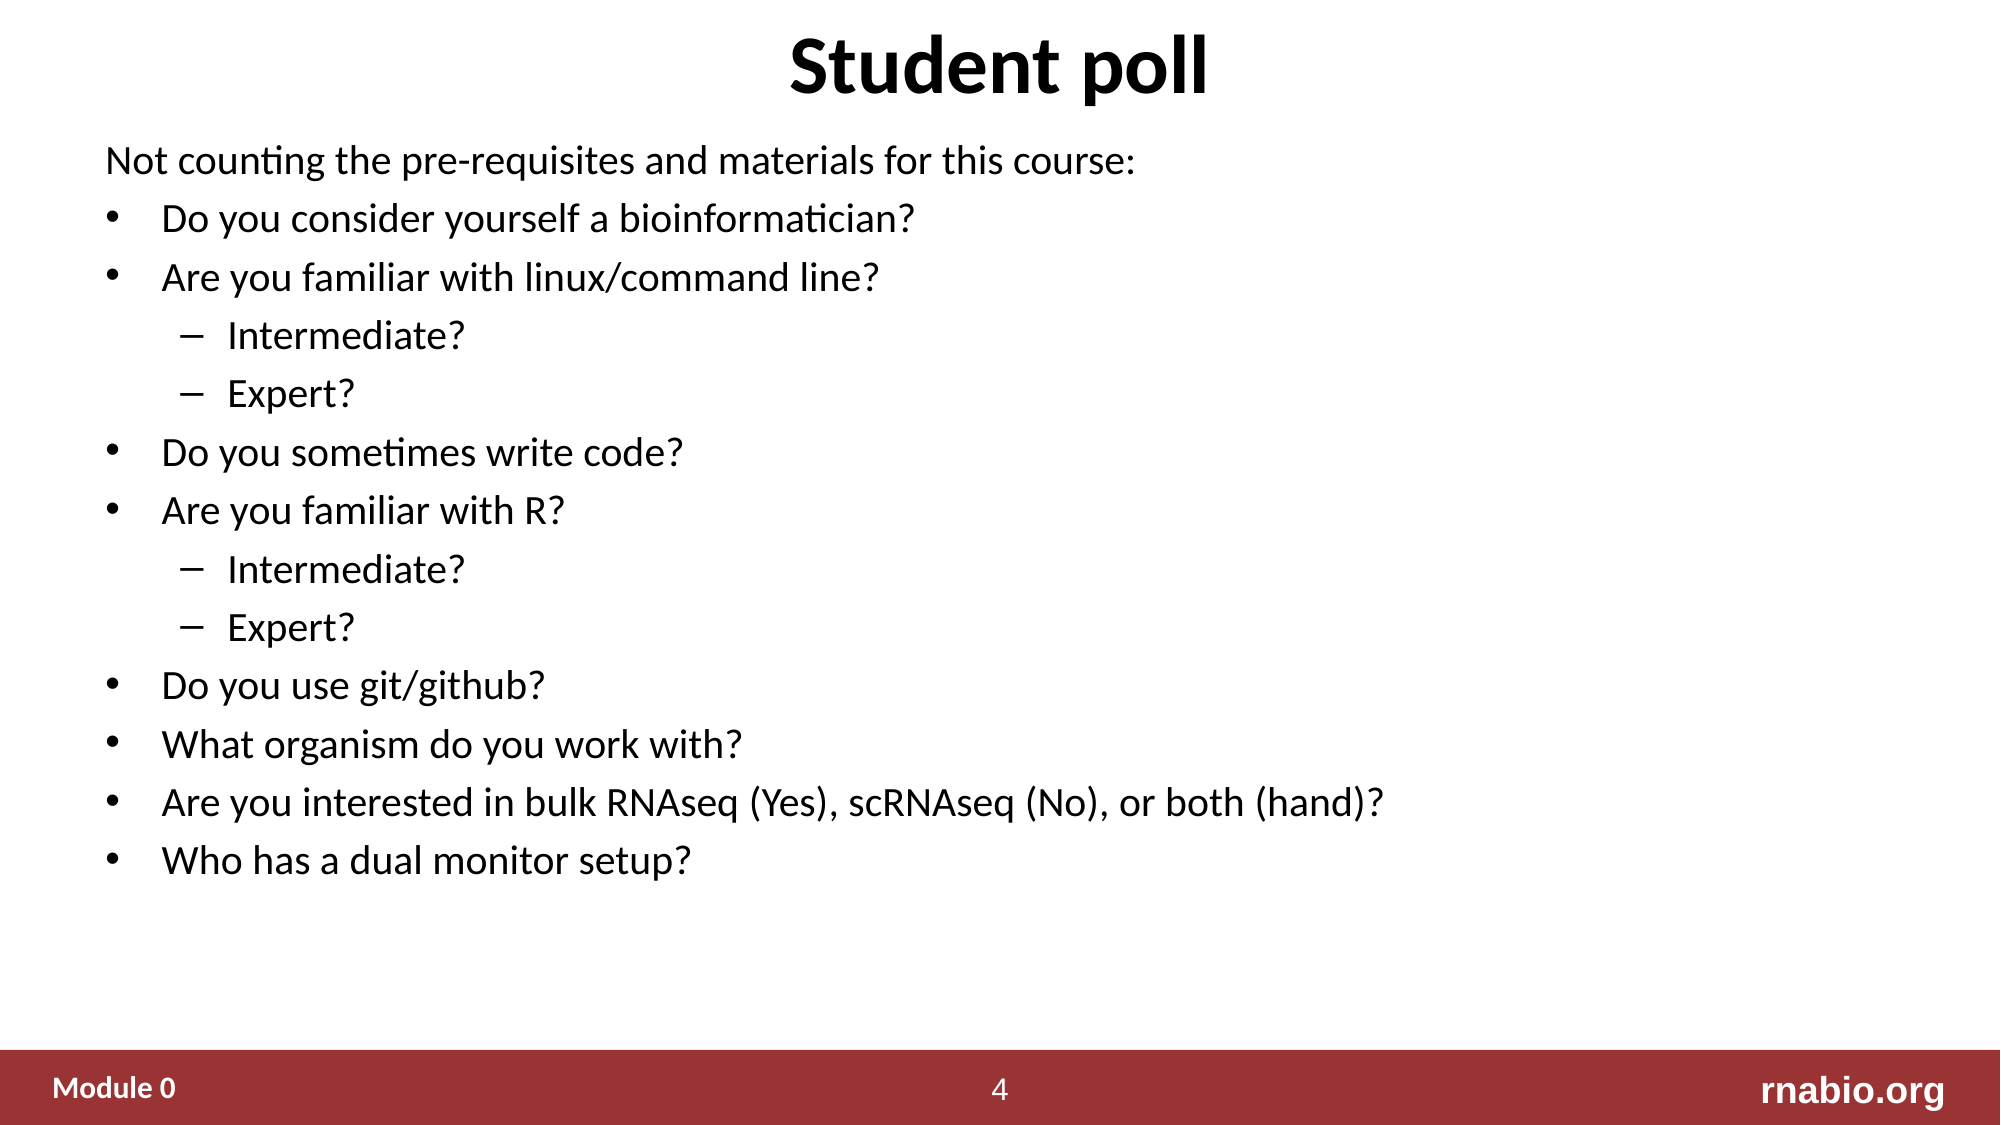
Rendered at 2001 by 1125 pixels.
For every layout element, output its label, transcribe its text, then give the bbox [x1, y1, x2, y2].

title Student poll [275, 0, 1725, 125]
list Not counting the pre-requisites and materials for this course: Do you consider yourself a bioinformatician? Are you familiar with linux/command line? Intermediate? Expert? Do you sometimes write code? Are you familiar with R? Intermediate? Expert? Do you use git/github? What organism do you work with? Are you interested in bulk RNAseq (Yes), scRNAseq (No), or both (hand)? Who has a dual monitor setup? [90, 125, 1725, 995]
